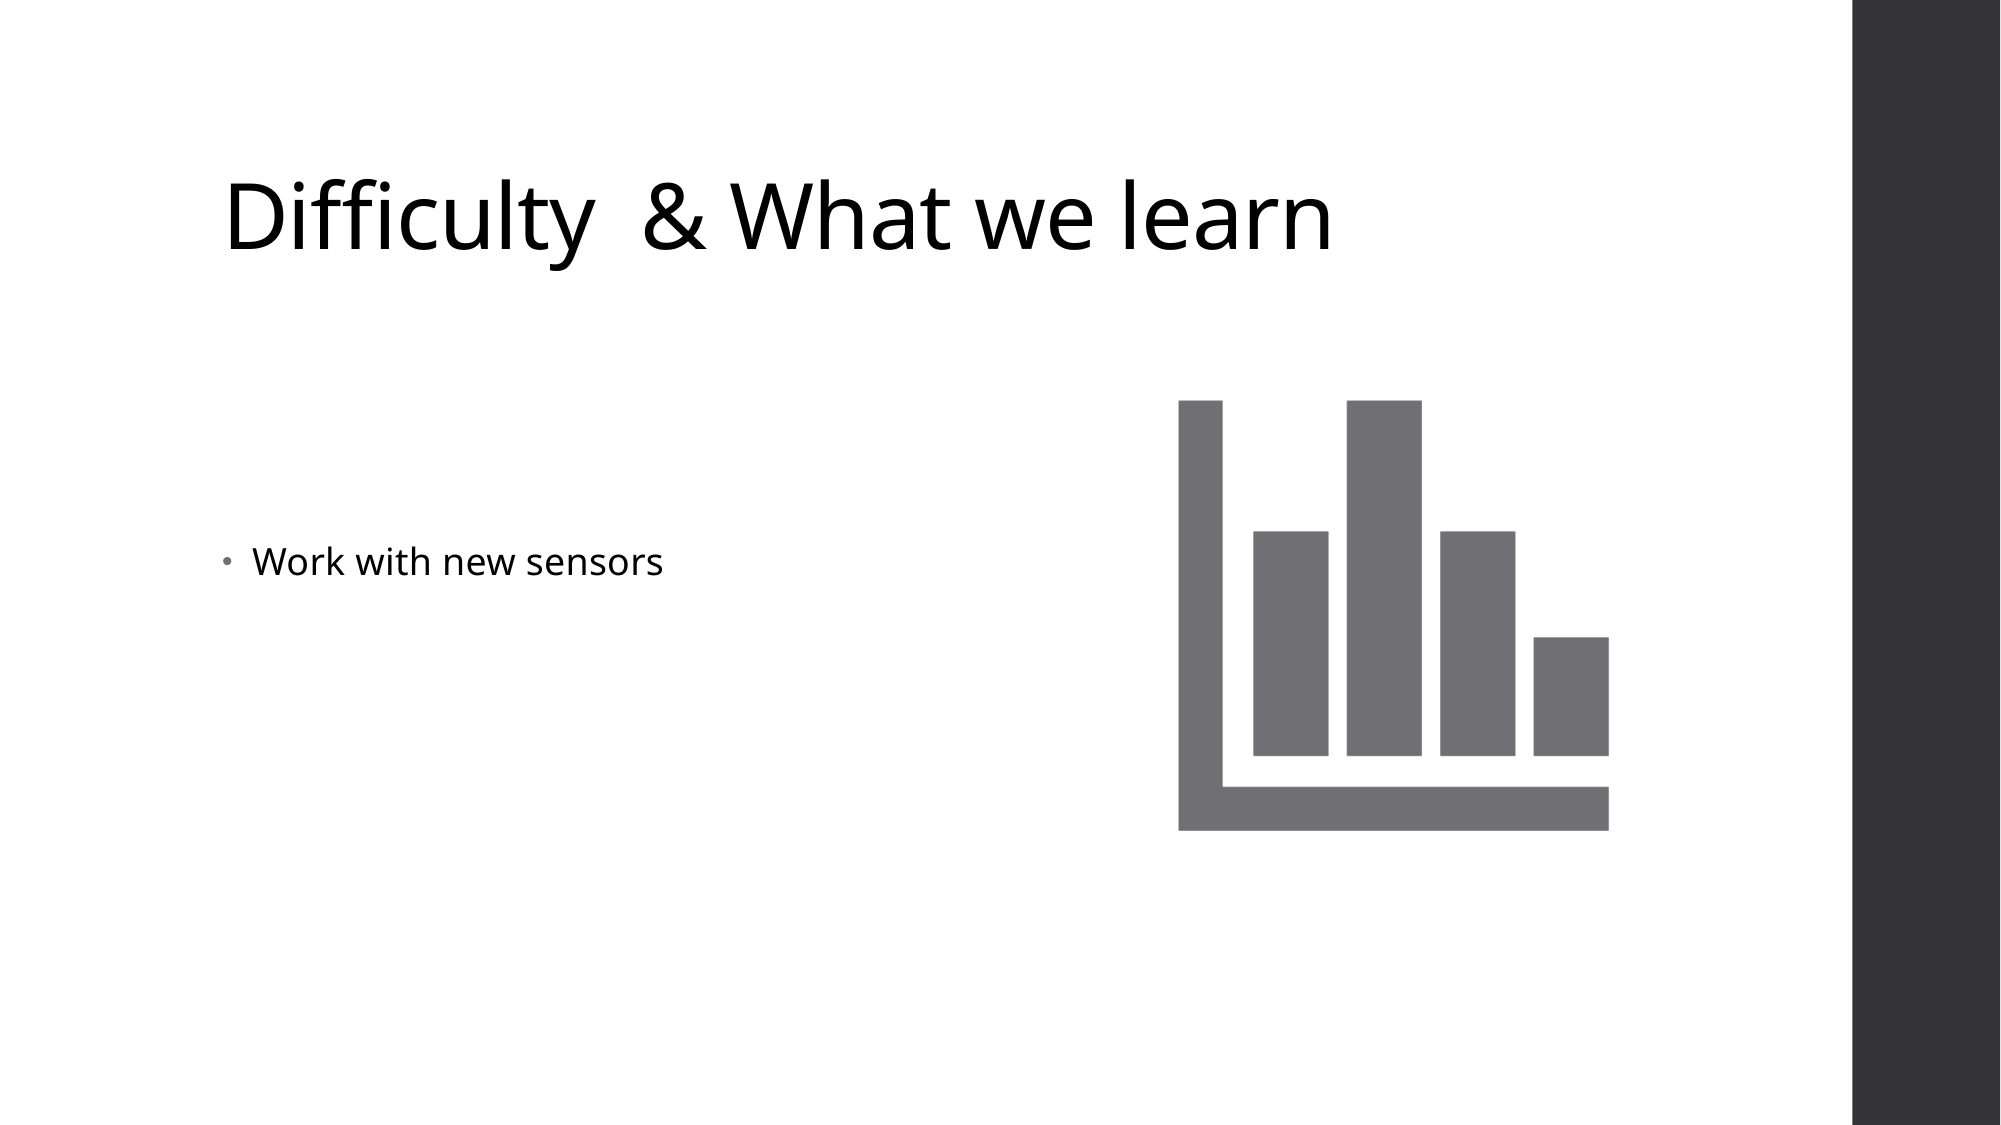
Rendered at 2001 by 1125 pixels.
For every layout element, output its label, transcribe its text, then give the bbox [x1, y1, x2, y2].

picture [1095, 316, 1694, 915]
list Work with new sensors [206, 533, 929, 751]
title Difficulty & What we learn [206, 60, 1797, 278]
